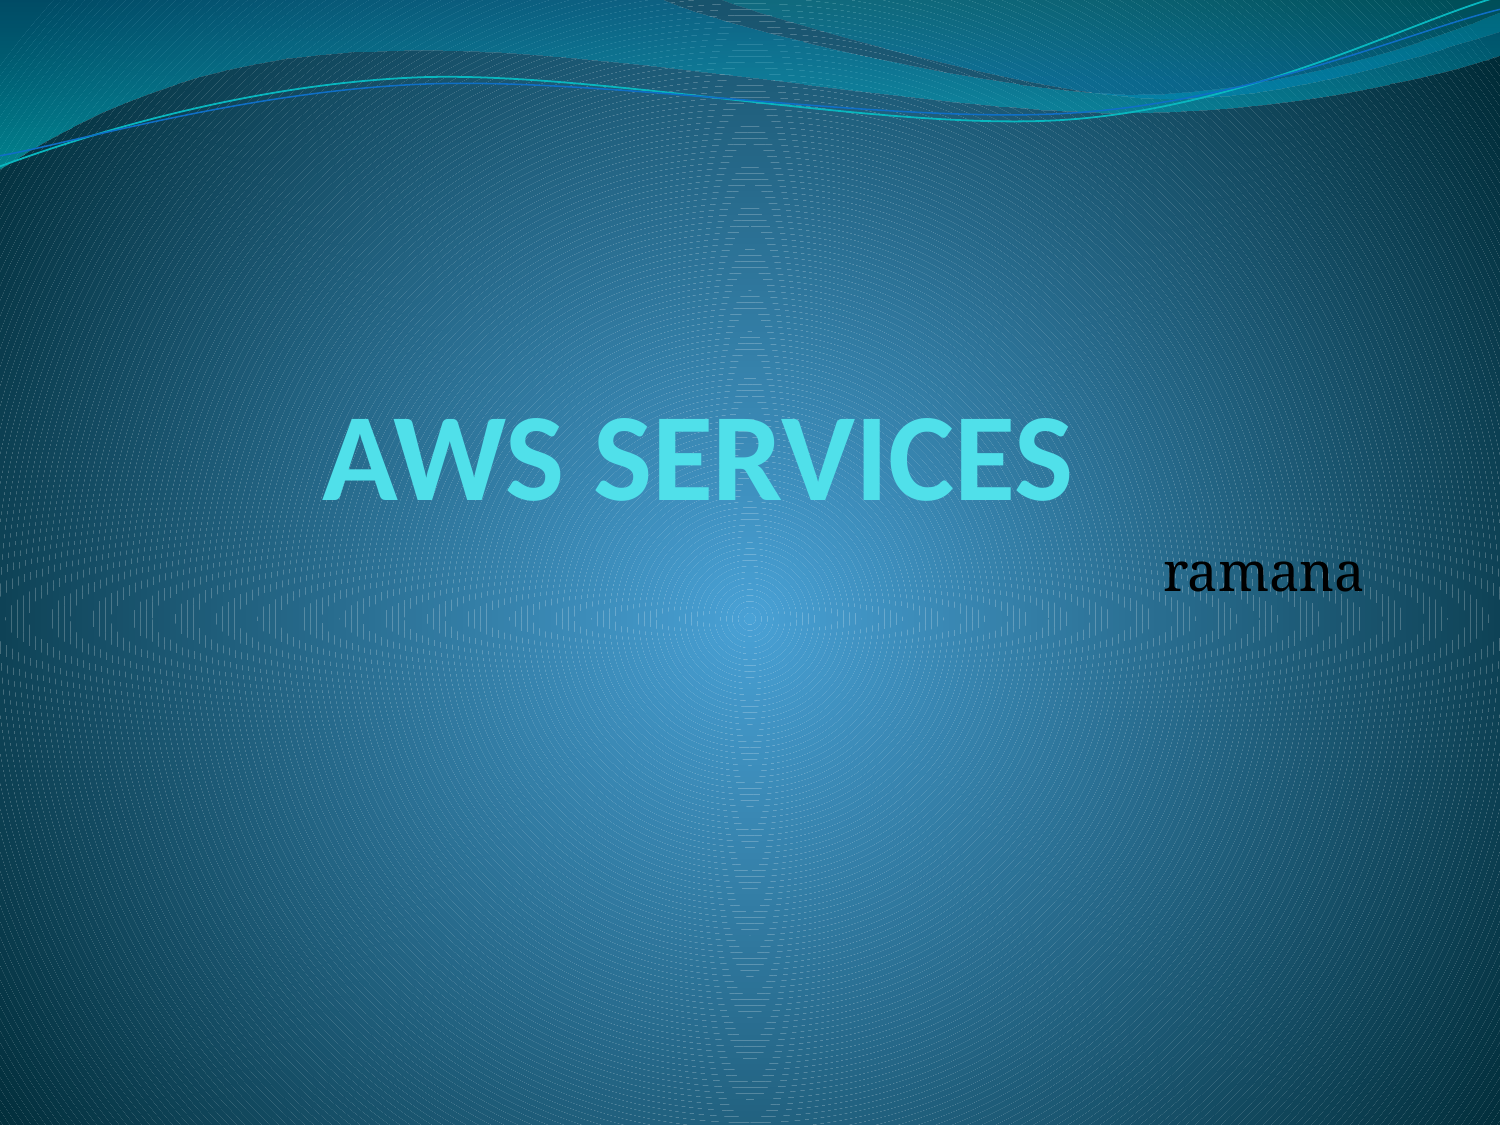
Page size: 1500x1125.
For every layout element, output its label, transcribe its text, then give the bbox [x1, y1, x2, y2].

title AWS SERVICES [87, 224, 1376, 525]
subtitle ramana [87, 529, 1376, 818]
